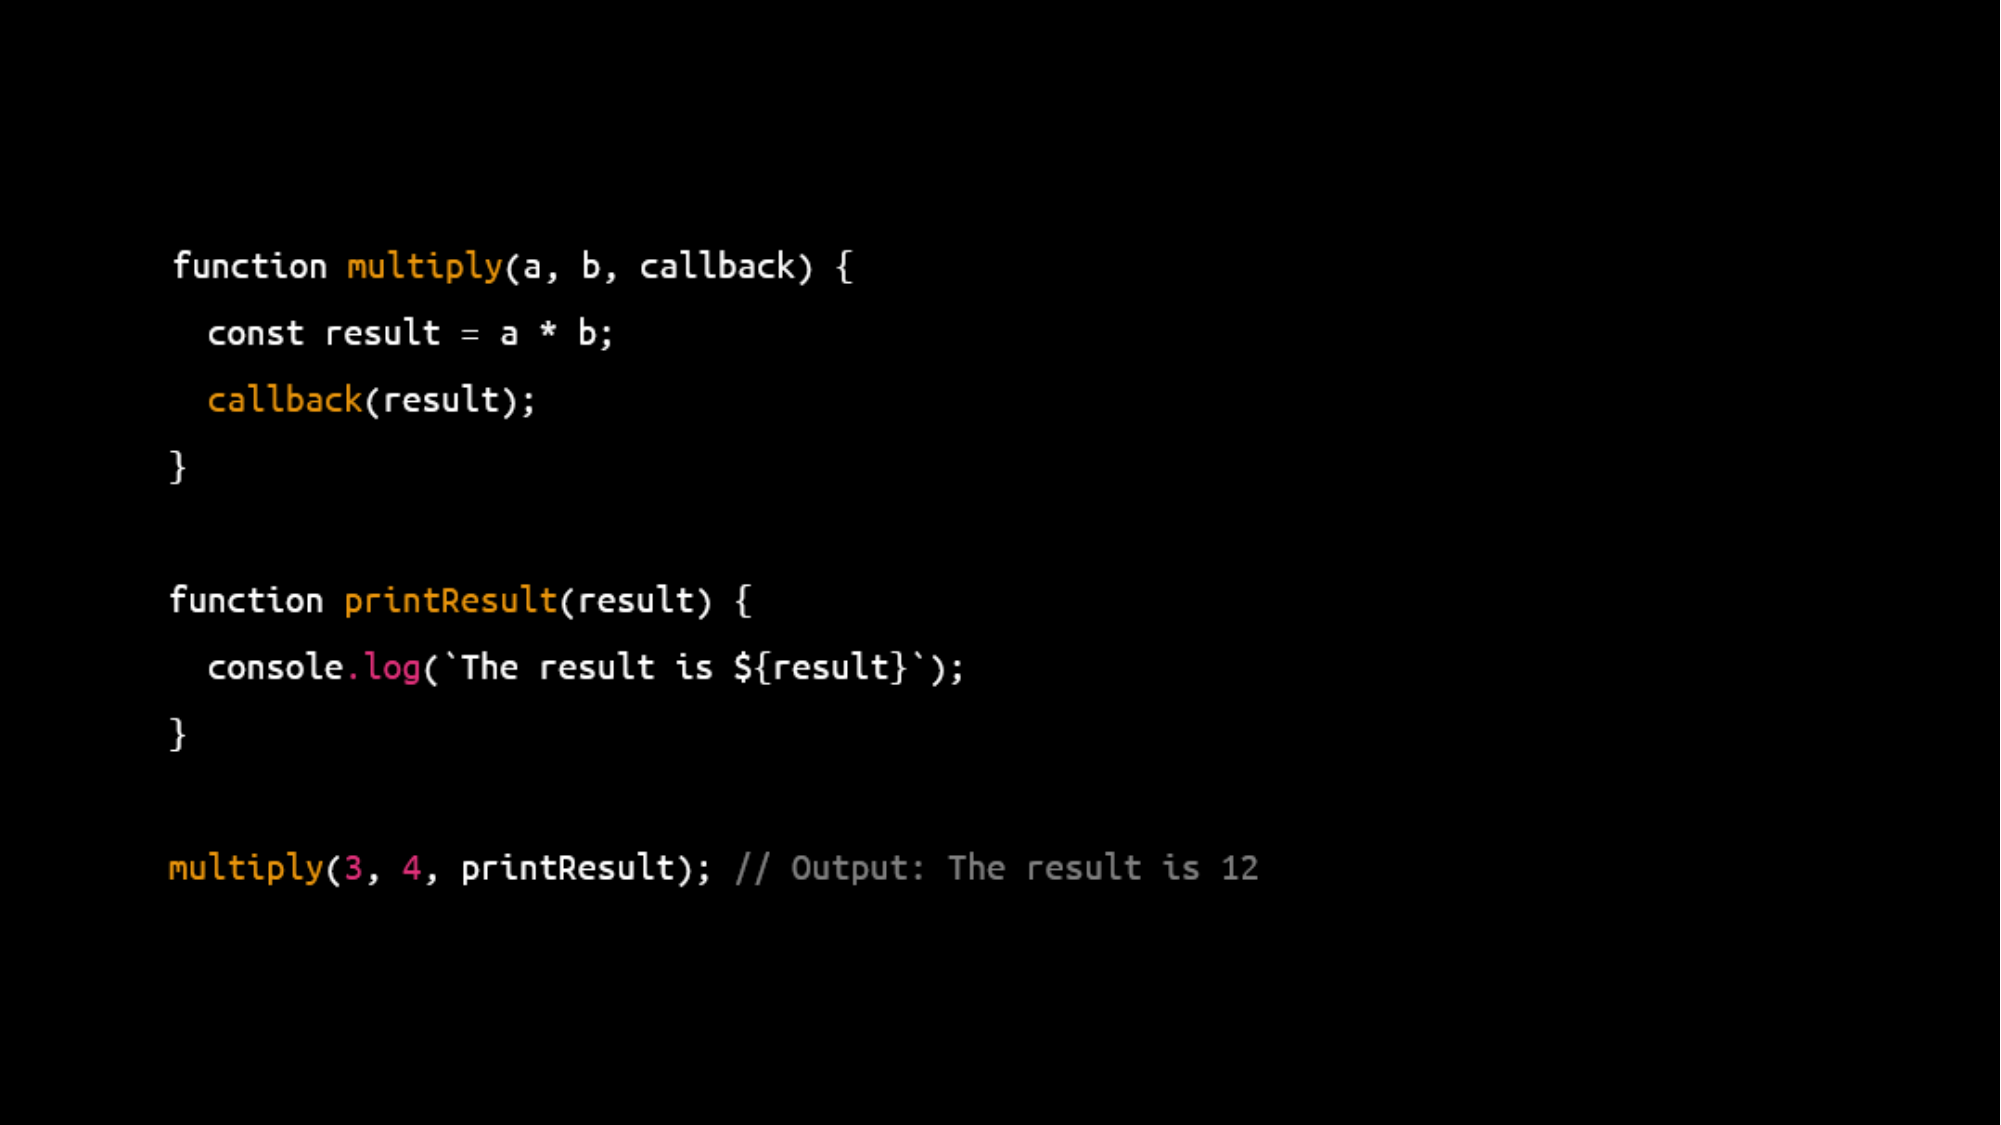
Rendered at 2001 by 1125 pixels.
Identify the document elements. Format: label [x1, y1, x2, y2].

picture [128, 193, 1872, 932]
